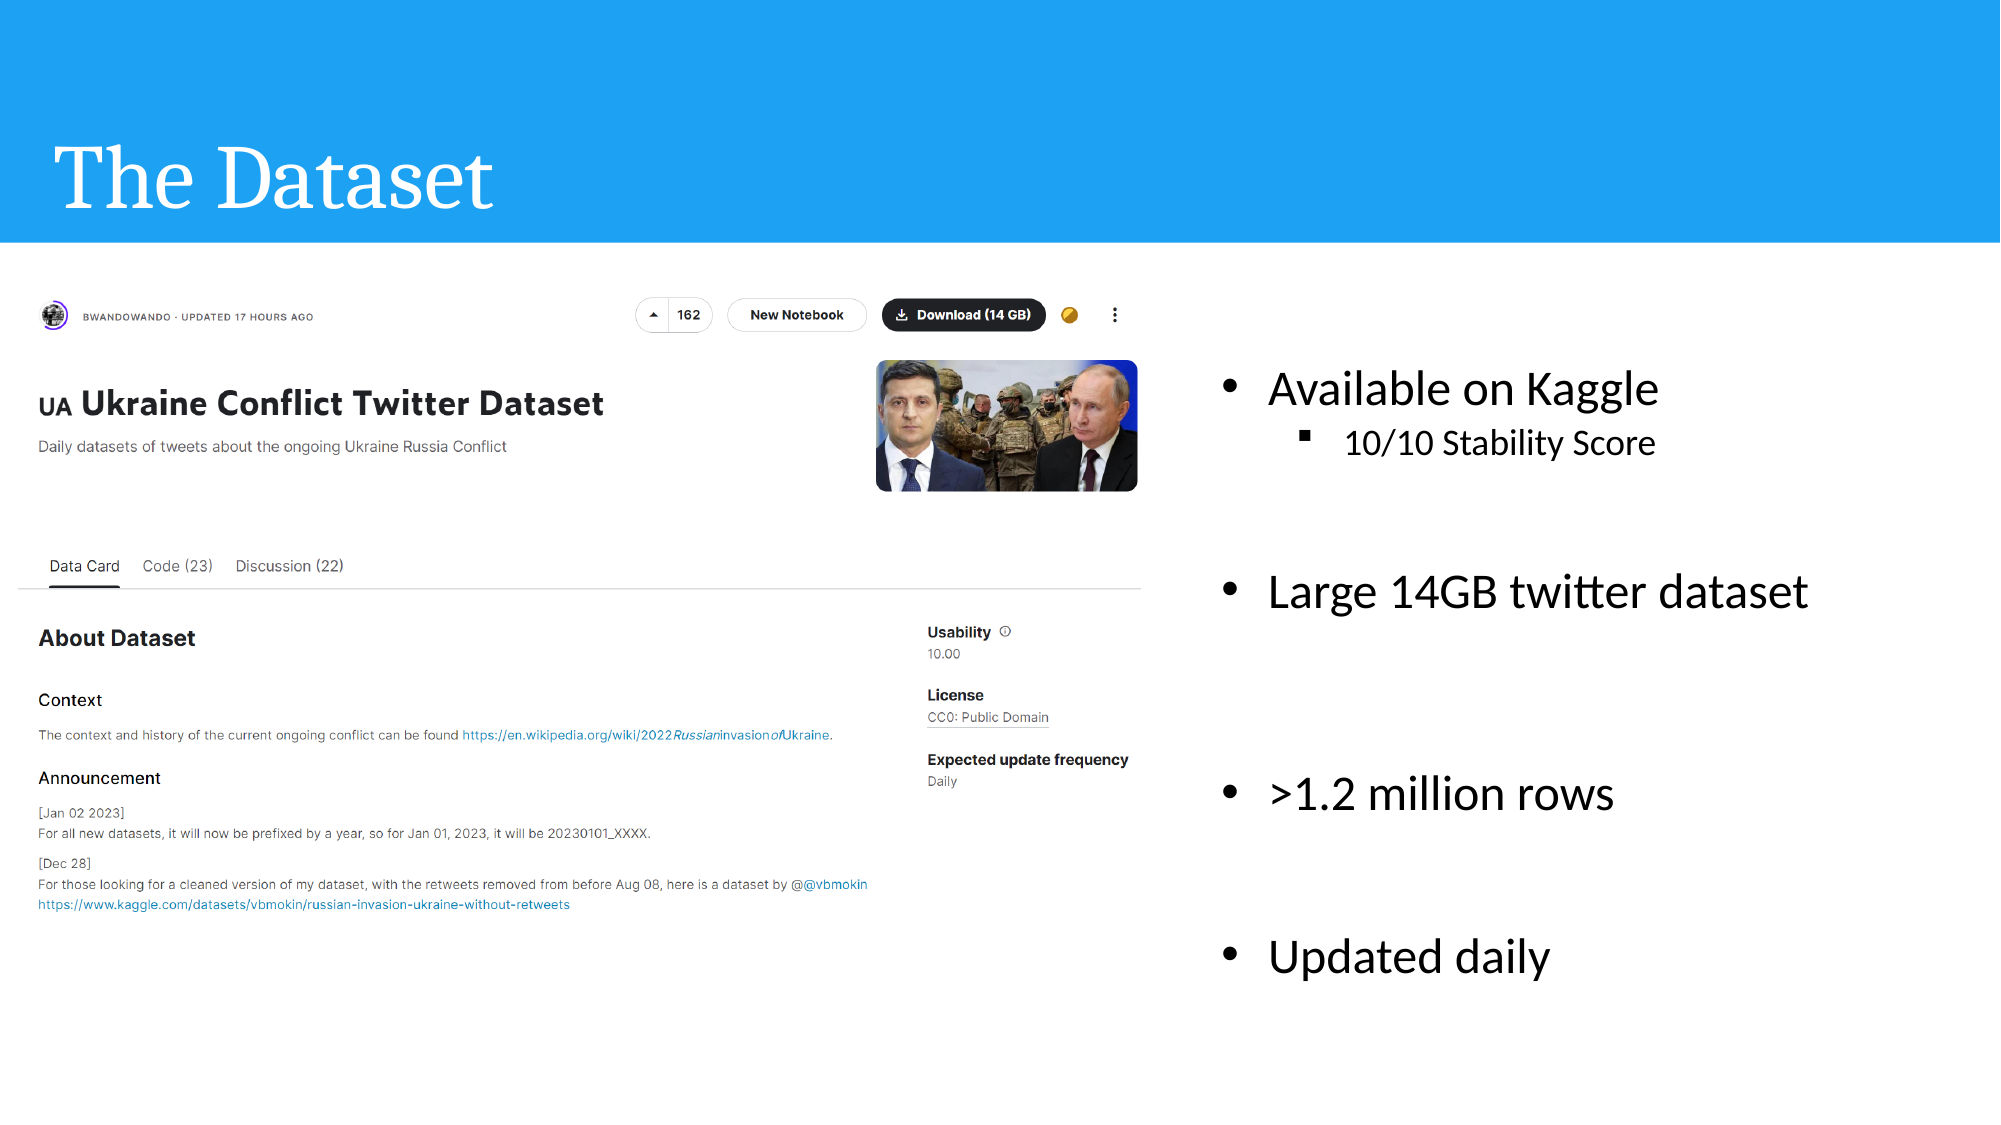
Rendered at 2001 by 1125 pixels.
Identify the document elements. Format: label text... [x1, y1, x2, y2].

text_box 10/10 Stability Score [1281, 410, 1714, 471]
text_box [0, 0, 2000, 244]
text_box Large 14GB twitter dataset [1206, 550, 2000, 626]
text_box >1.2 million rows [1206, 753, 2000, 829]
text_box Updated daily [1206, 915, 2000, 991]
text_box Available on Kaggle [1206, 348, 2000, 424]
text_box The Dataset [38, 109, 1039, 235]
picture [17, 291, 1141, 925]
